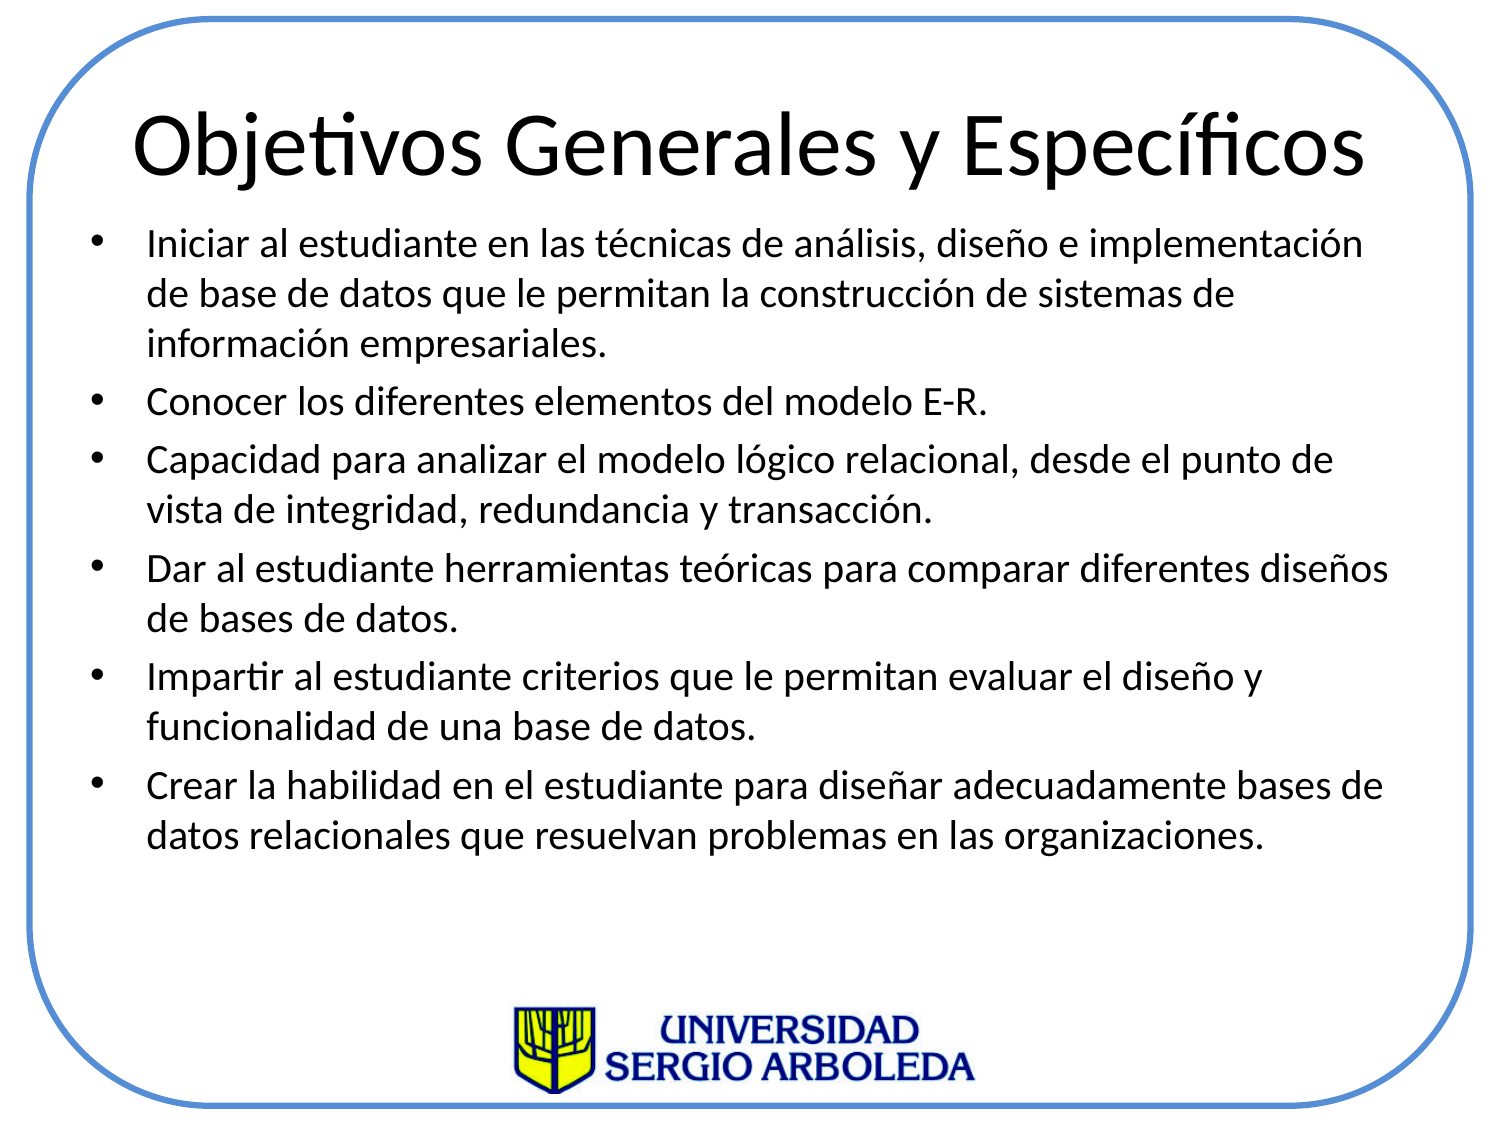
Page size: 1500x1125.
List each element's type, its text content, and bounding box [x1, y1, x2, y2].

title Objetivos Generales y Específicos [75, 45, 1425, 208]
picture [481, 987, 1018, 1095]
list Iniciar al estudiante en las técnicas de análisis, diseño e implementación de base de datos que le permitan la construcción de sistemas de información empresariales. Conocer los diferentes elementos del modelo E-R. Capacidad para analizar el modelo lógico relacional, desde el punto de vista de integridad, redundancia y transacción. Dar al estudiante herramientas teóricas para comparar diferentes diseños de bases de datos. Impartir al estudiante criterios que le permitan evaluar el diseño y funcionalidad de una base de datos. Crear la habilidad en el estudiante para diseñar adecuadamente bases de datos relacionales que resuelvan problemas en las organizaciones. [75, 208, 1425, 988]
text_box [113, 16, 1387, 45]
text_box [27, 76, 1473, 1108]
